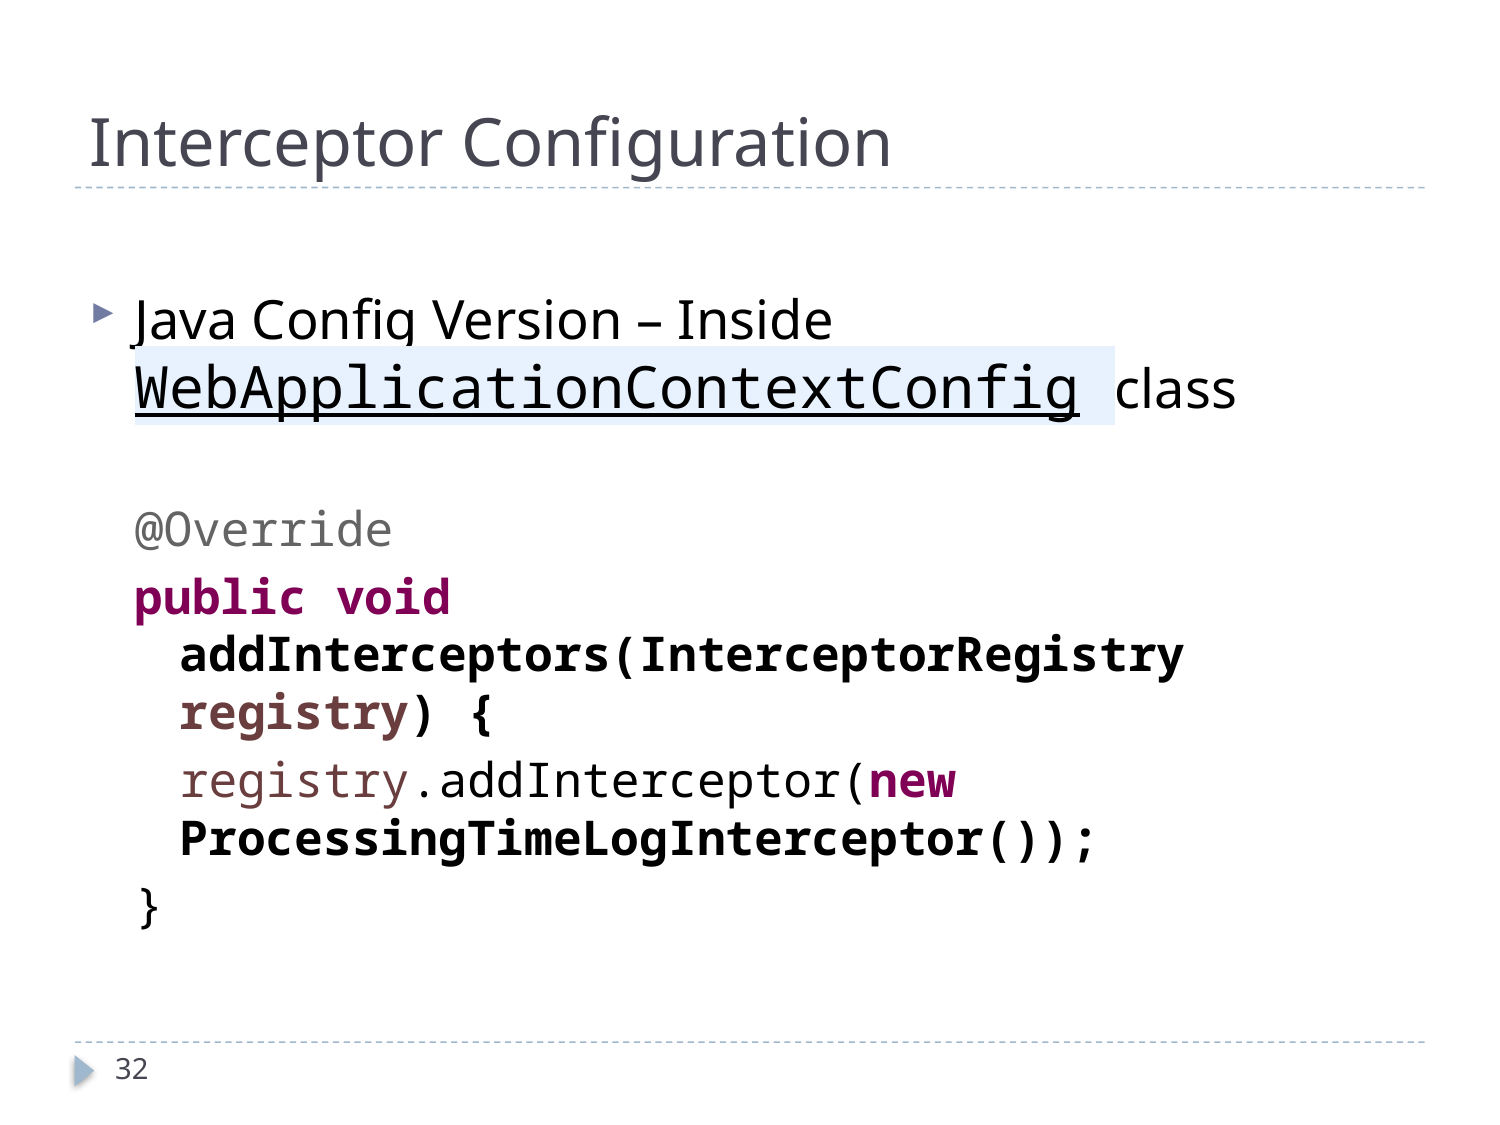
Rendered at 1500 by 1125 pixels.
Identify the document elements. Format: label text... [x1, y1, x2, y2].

title Interceptor Configuration [75, 24, 1425, 188]
slide_number 32 [100, 1063, 426, 1103]
list Java Config Version – Inside WebApplicationContextConfig class @Override public void addInterceptors(InterceptorRegistry registry) { registry.addInterceptor(new ProcessingTimeLogInterceptor()); } [75, 200, 1425, 1063]
